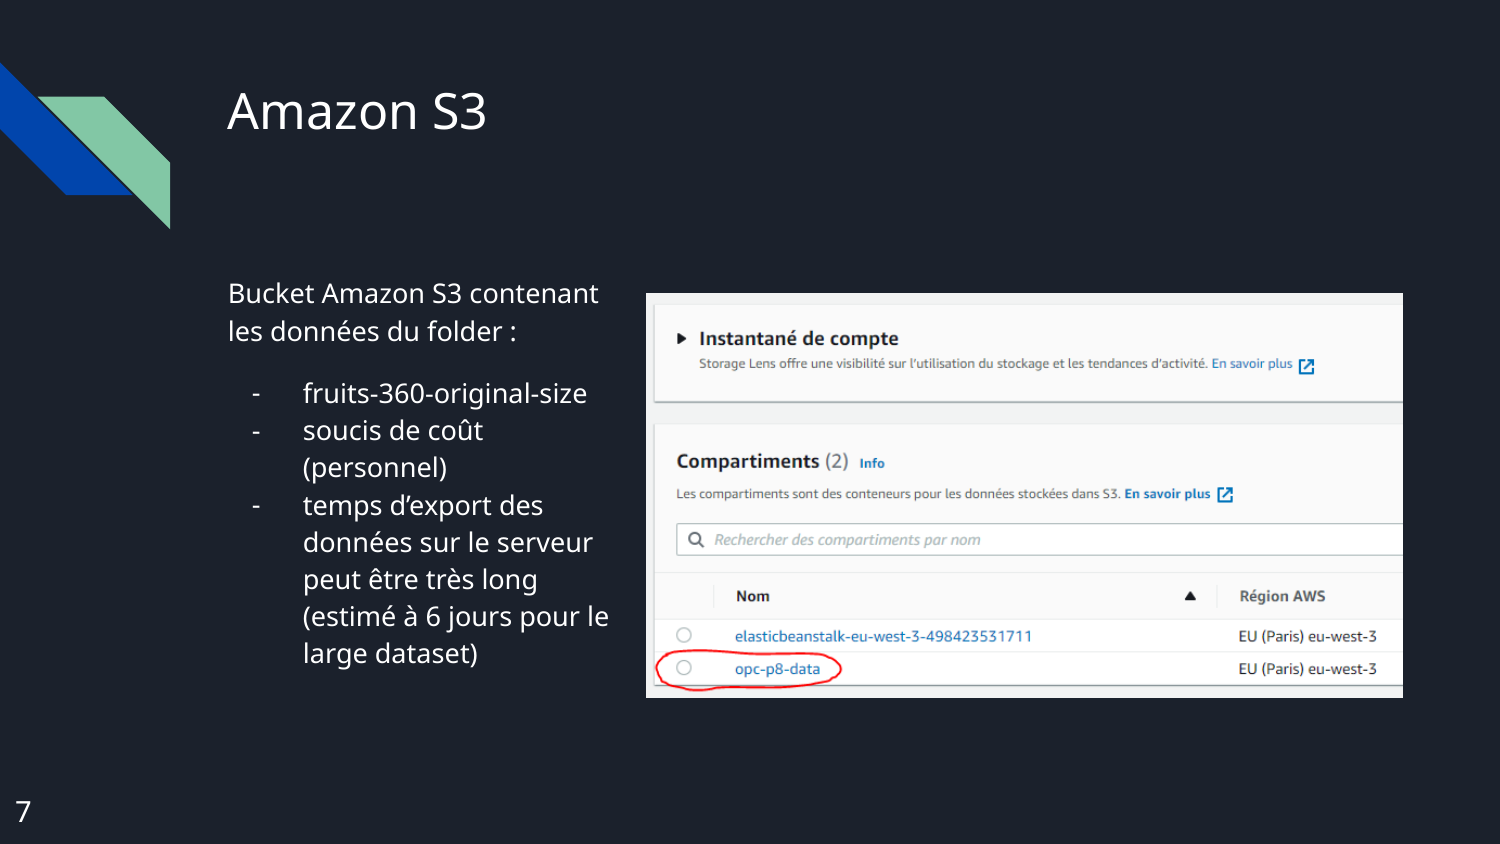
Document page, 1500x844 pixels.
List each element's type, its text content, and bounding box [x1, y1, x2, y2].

list Bucket Amazon S3 contenant les données du folder : fruits-360-original-size soucis de coût (personnel) temps d’export des données sur le serveur peut être très long (estimé à 6 jours pour le large dataset) [212, 257, 647, 735]
text_box 7 [0, 778, 45, 843]
picture [646, 293, 1403, 699]
title Amazon S3 [212, 64, 1368, 215]
